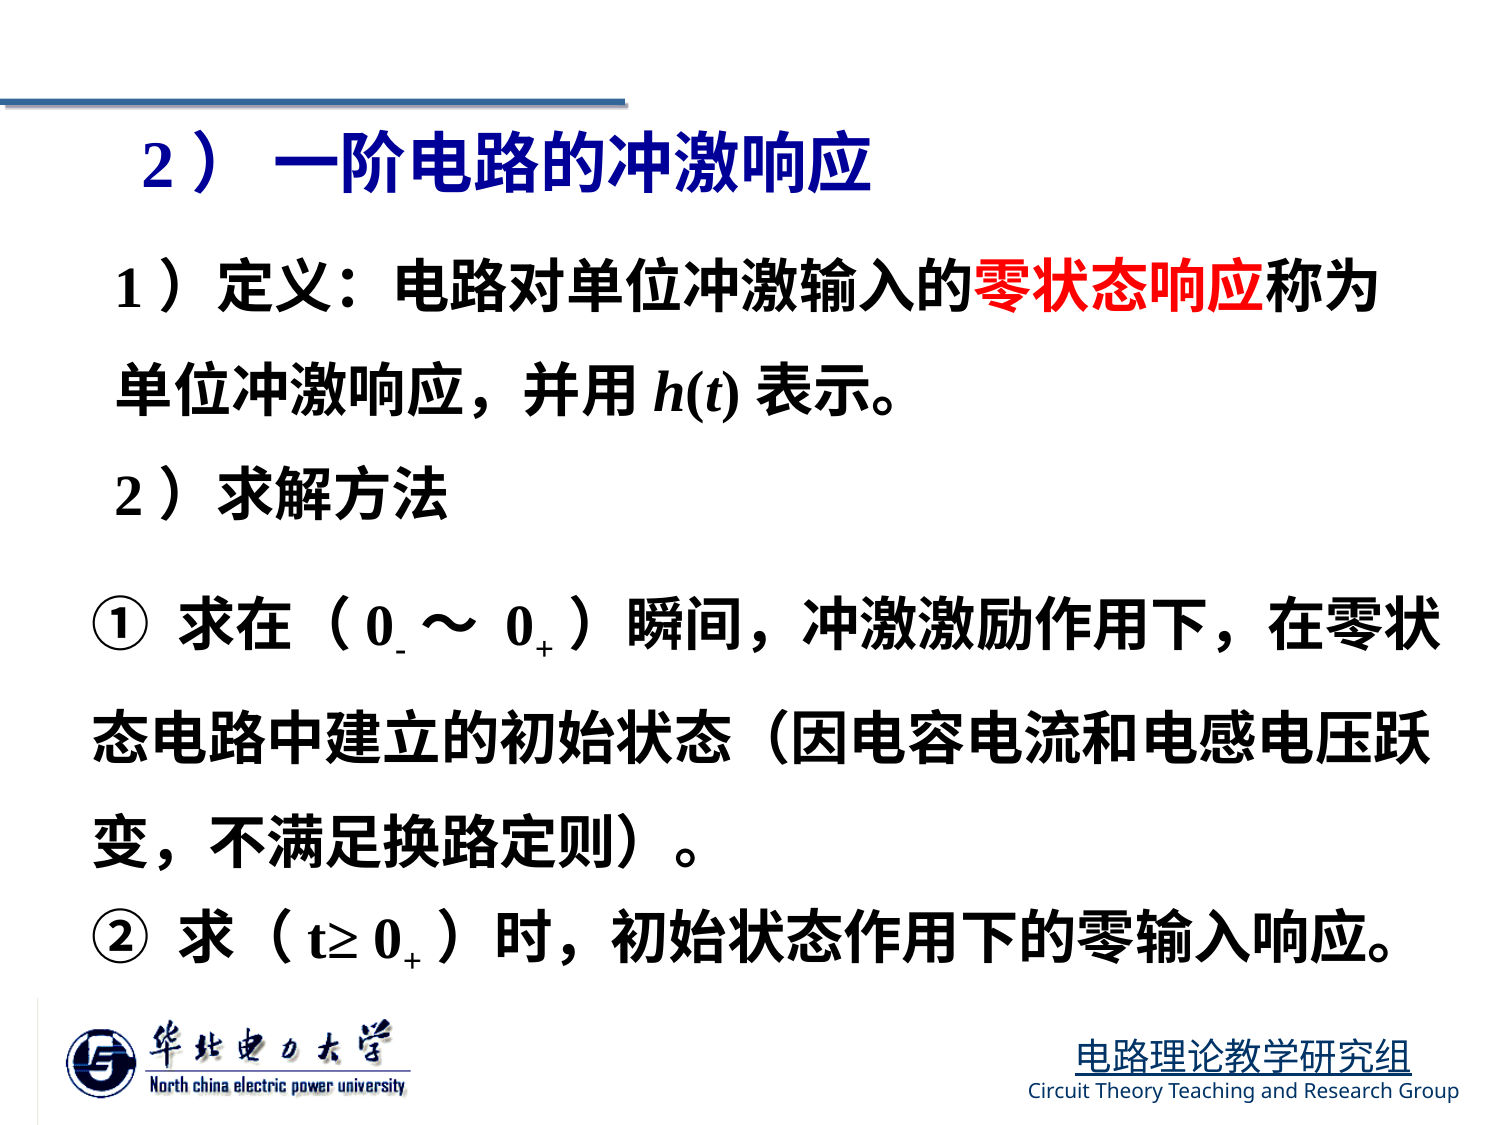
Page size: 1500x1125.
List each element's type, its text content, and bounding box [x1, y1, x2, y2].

text_box ① 求在（0-～ 0+）瞬间，冲激激励作用下，在零状态电路中建立的初始状态（因电容电流和电感电压跃变，不满足换路定则）。 ② 求（t≥ 0+）时，初始状态作用下的零输入响应。 [76, 555, 1465, 987]
text_box 2） 一阶电路的冲激响应 [76, 113, 940, 209]
picture [37, 997, 413, 1125]
text_box 1）定义：电路对单位冲激输入的零状态响应称为单位冲激响应，并用h(t)表示。 2）求解方法 [100, 207, 1424, 535]
